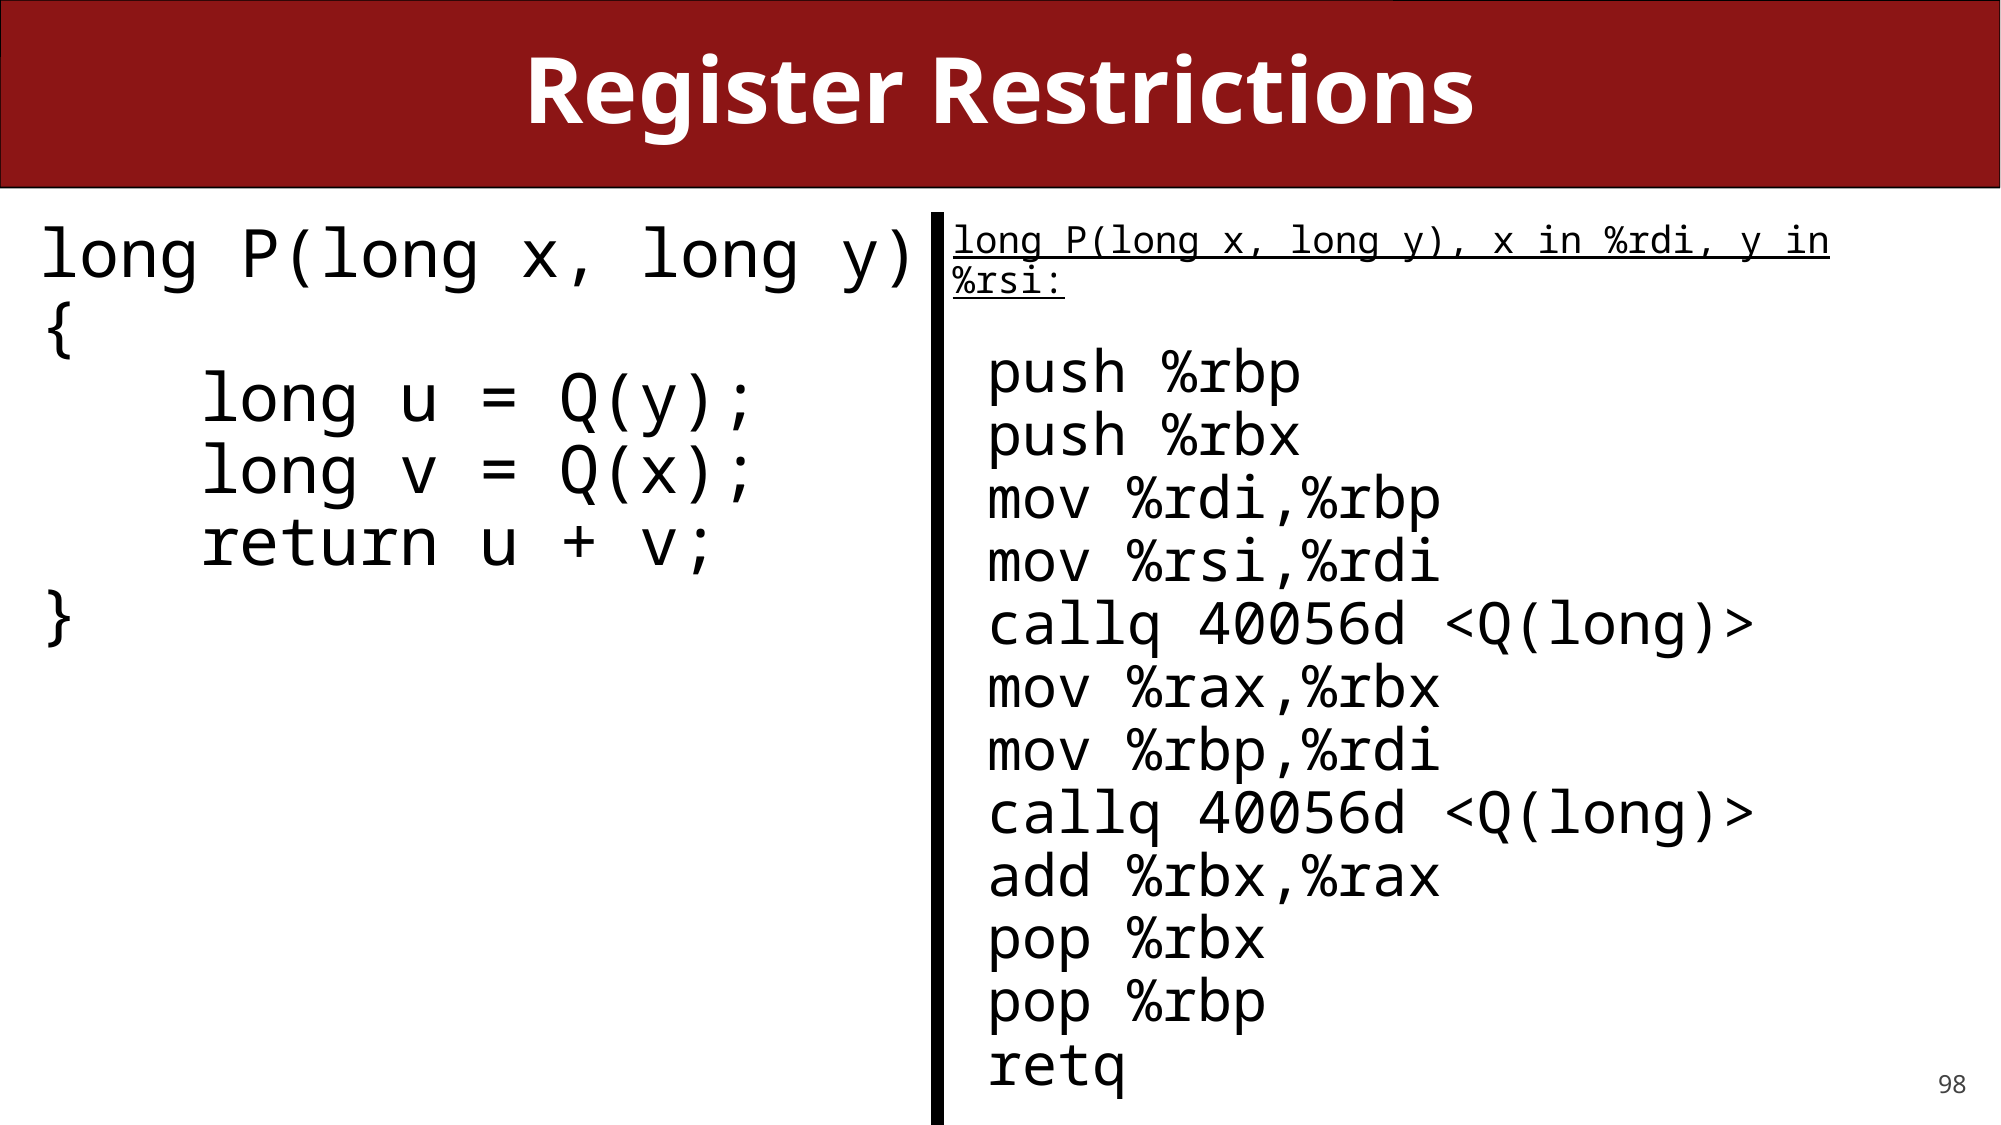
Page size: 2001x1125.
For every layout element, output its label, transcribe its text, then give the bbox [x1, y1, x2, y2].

list long P(long x, long y), x in %rdi, y in %rsi: push %rbp push %rbx mov %rdi,%rbp mov %rsi,%rdi callq 40056d <Q(long)> mov %rax,%rbx mov %rbp,%rdi callq 40056d <Q(long)> add %rbx,%rax pop %rbx pop %rbp retq [944, 213, 1970, 1113]
title Register Restrictions [75, 0, 1925, 188]
list long P(long x, long y) { long u = Q(y); long v = Q(x); return u + v; } [24, 212, 931, 1063]
